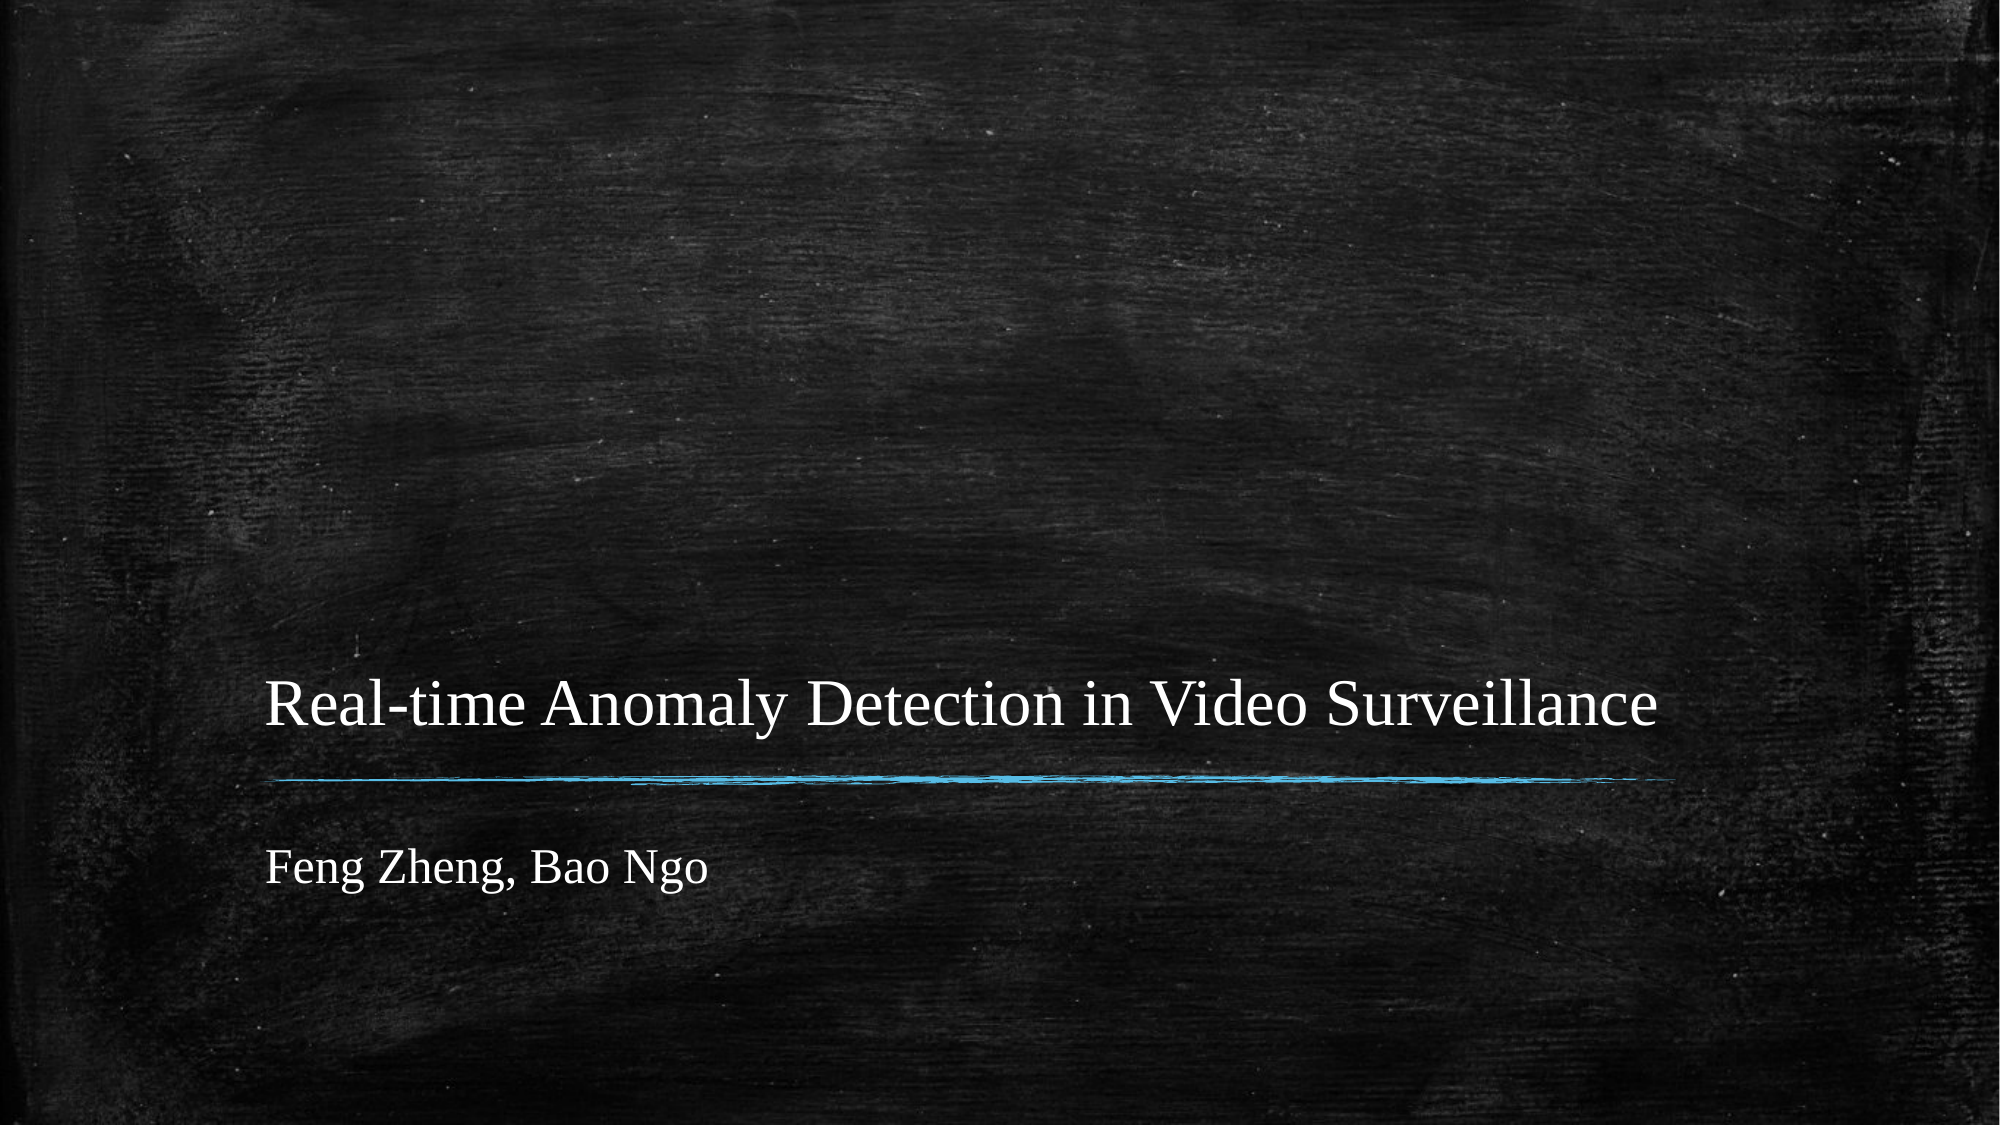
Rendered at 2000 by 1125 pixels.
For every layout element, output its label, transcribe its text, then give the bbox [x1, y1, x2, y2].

subtitle Feng Zheng, Bao Ngo [249, 833, 1750, 1009]
title Real-time Anomaly Detection in Video Surveillance [249, 309, 1750, 748]
